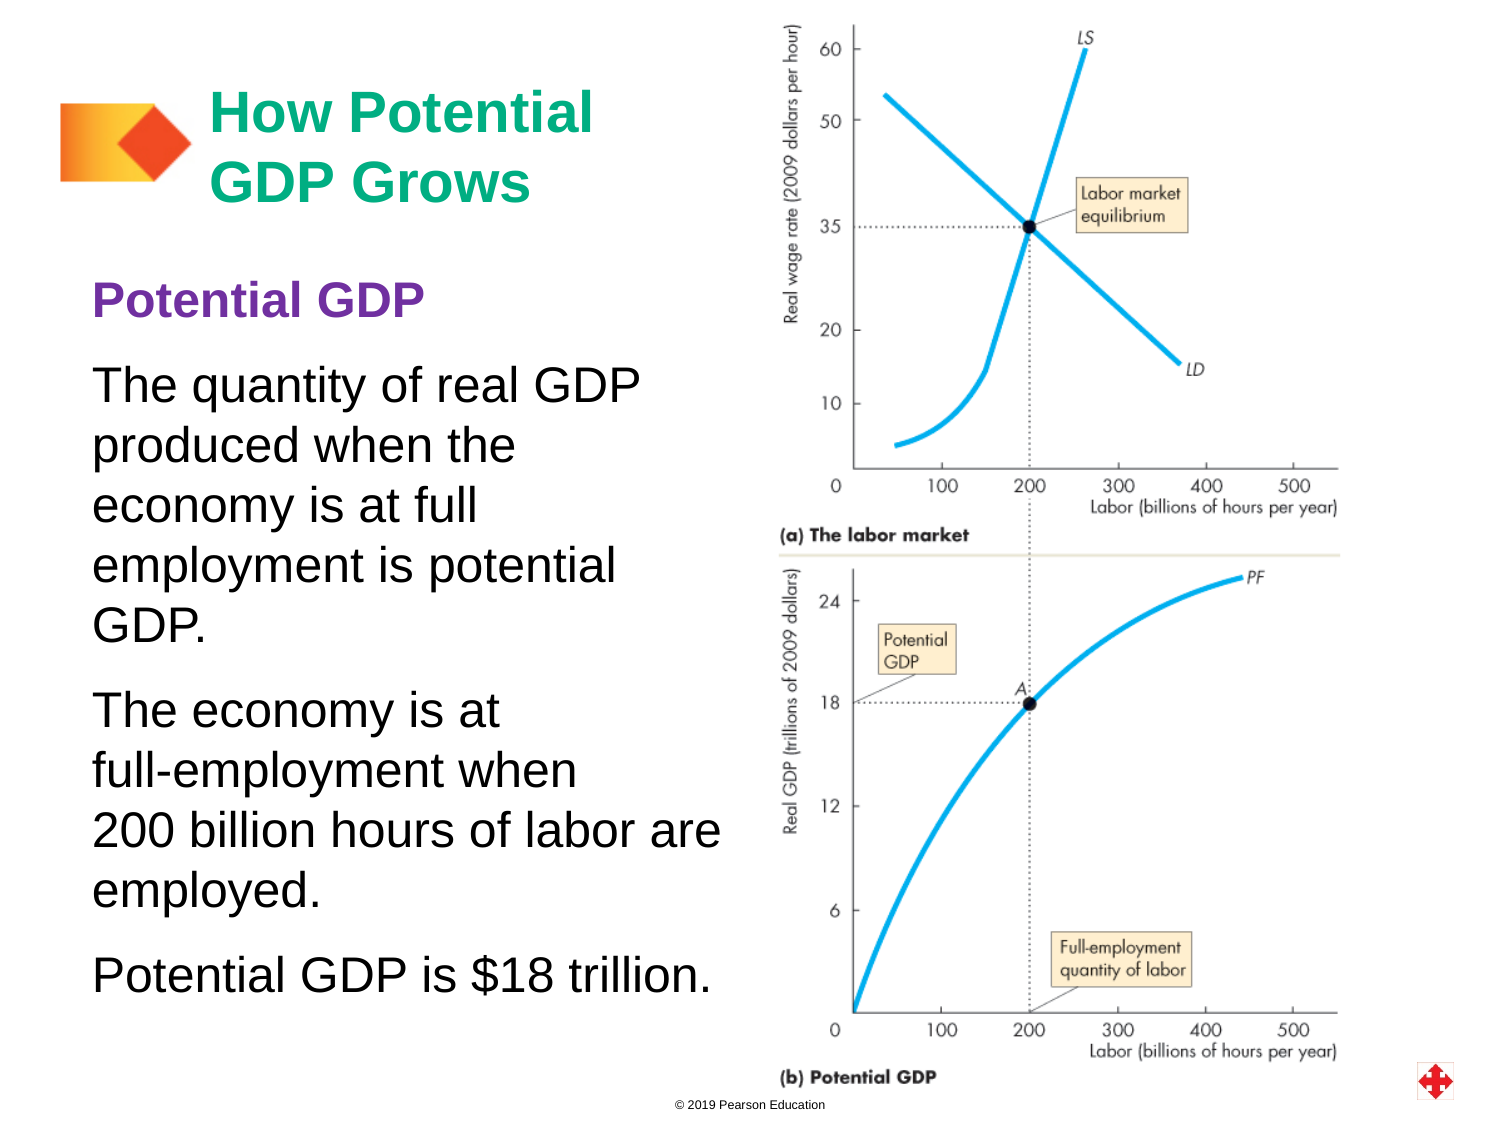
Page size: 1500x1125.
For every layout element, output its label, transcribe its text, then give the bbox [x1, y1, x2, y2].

picture [59, 102, 194, 184]
picture [1417, 1062, 1455, 1100]
picture [774, 17, 1344, 1095]
title How Potential GDP Grows [194, 50, 745, 238]
list Potential GDP The quantity of real GDP produced when the economy is at full employment is potential GDP. The economy is at full-employment when 200 billion hours of labor are employed. Potential GDP is $18 trillion. [59, 259, 738, 1003]
